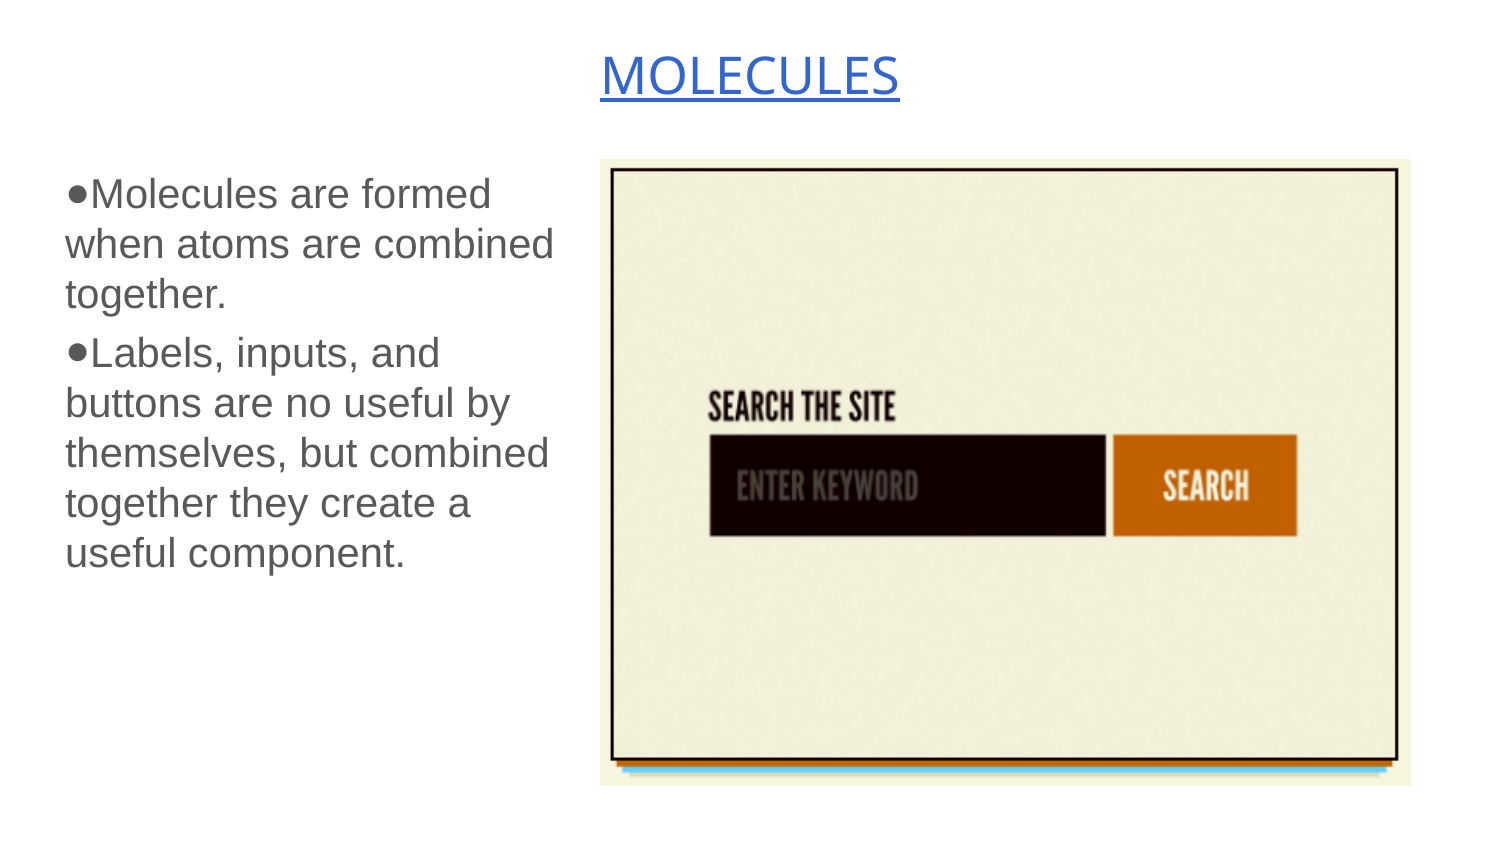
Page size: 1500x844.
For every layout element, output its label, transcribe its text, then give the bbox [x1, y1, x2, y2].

picture [599, 159, 1412, 787]
subtitle Molecules are formed when atoms are combined together. Labels, inputs, and buttons are no useful by themselves, but combined together they create a useful component. [50, 159, 588, 810]
title MOLECULES [0, 37, 1500, 110]
